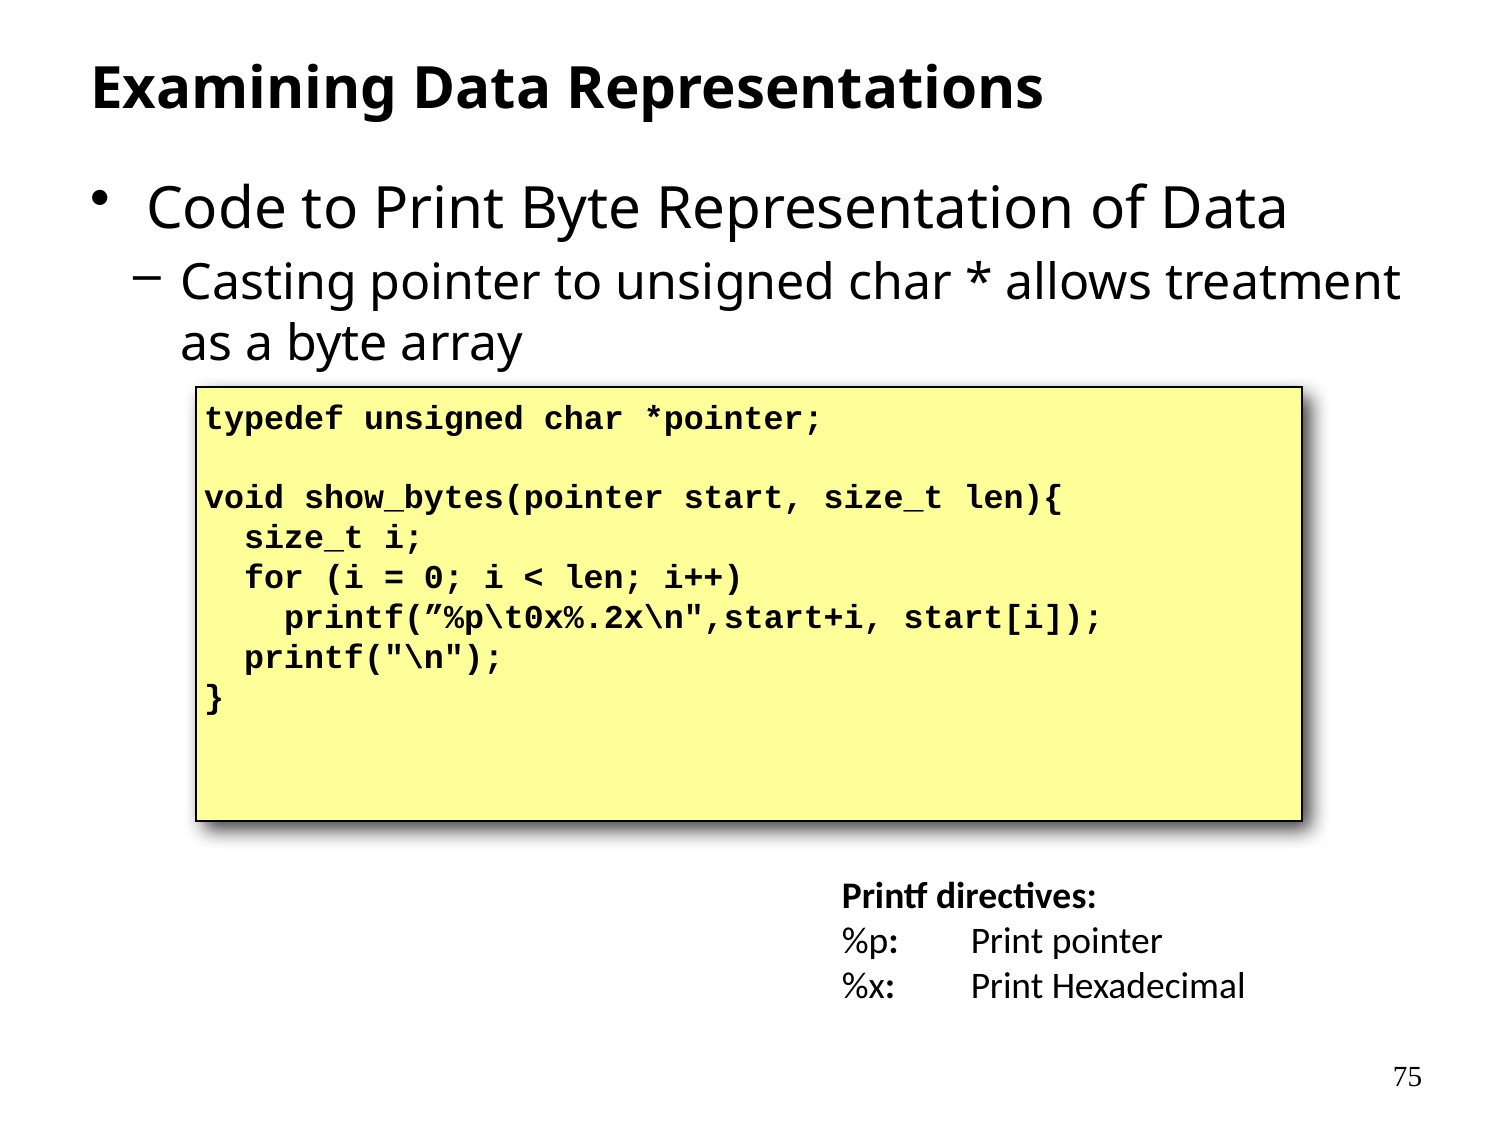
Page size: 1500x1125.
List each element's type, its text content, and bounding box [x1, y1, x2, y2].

title Examining Data Representations [75, 33, 1438, 138]
text_box Printf directives: %p: Print pointer %x: Print Hexadecimal [835, 870, 1305, 1029]
list Code to Print Byte Representation of Data Casting pointer to unsigned char * allows treatment as a byte array [75, 162, 1438, 1038]
slide_number 75 [1224, 1049, 1438, 1092]
text_box typedef unsigned char *pointer; void show_bytes(pointer start, size_t len){ size_t i; for (i = 0; i < len; i++) printf(”%p\t0x%.2x\n",start+i, start[i]); printf("\n"); } [195, 387, 1303, 821]
